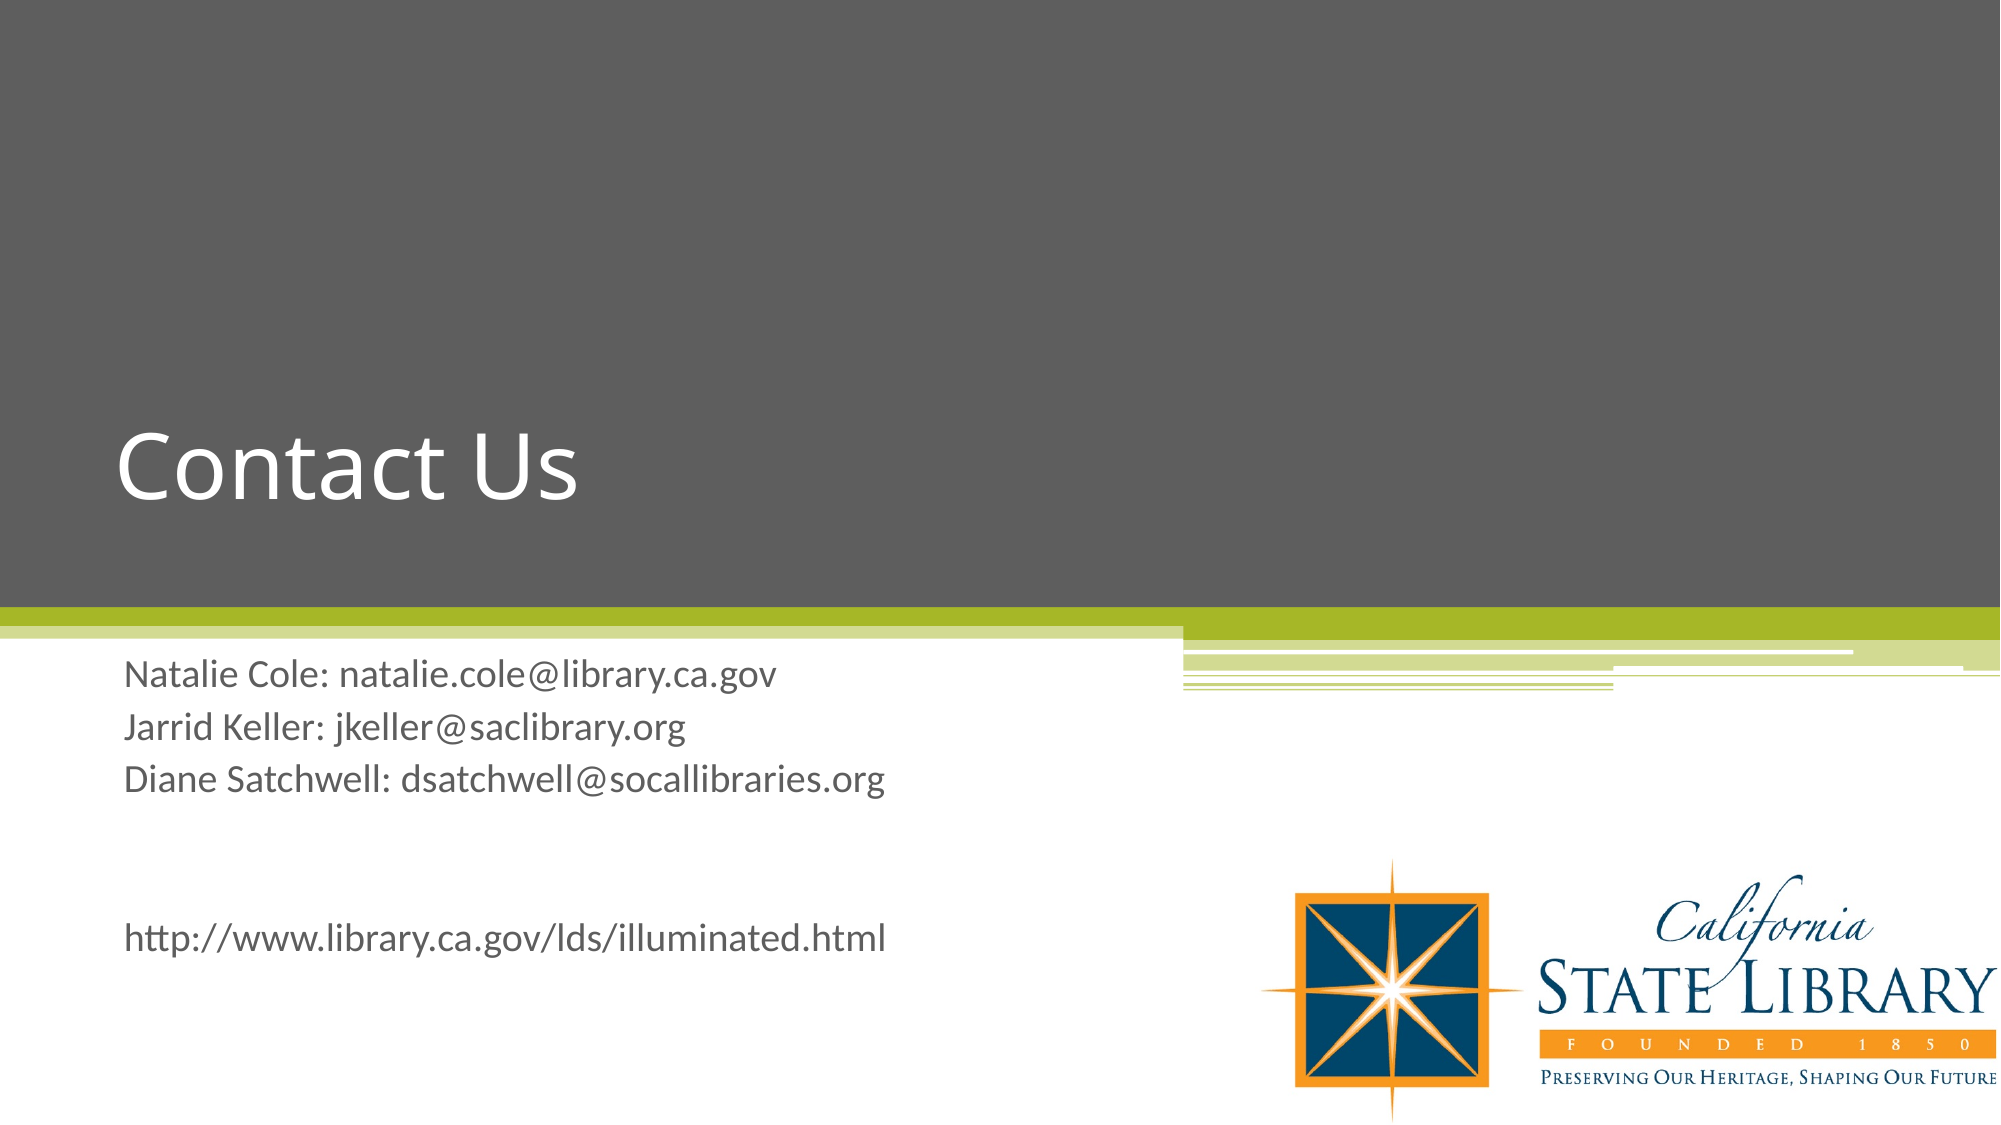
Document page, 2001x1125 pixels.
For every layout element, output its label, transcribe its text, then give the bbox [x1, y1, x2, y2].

title Contact Us [99, 394, 1950, 636]
picture [1255, 855, 2000, 1125]
subtitle Natalie Cole: natalie.cole@library.ca.gov Jarrid Keller: jkeller@saclibrary.org Diane Satchwell: dsatchwell@socallibraries.org http://www.library.ca.gov/lds/illuminated.html [99, 639, 1312, 970]
